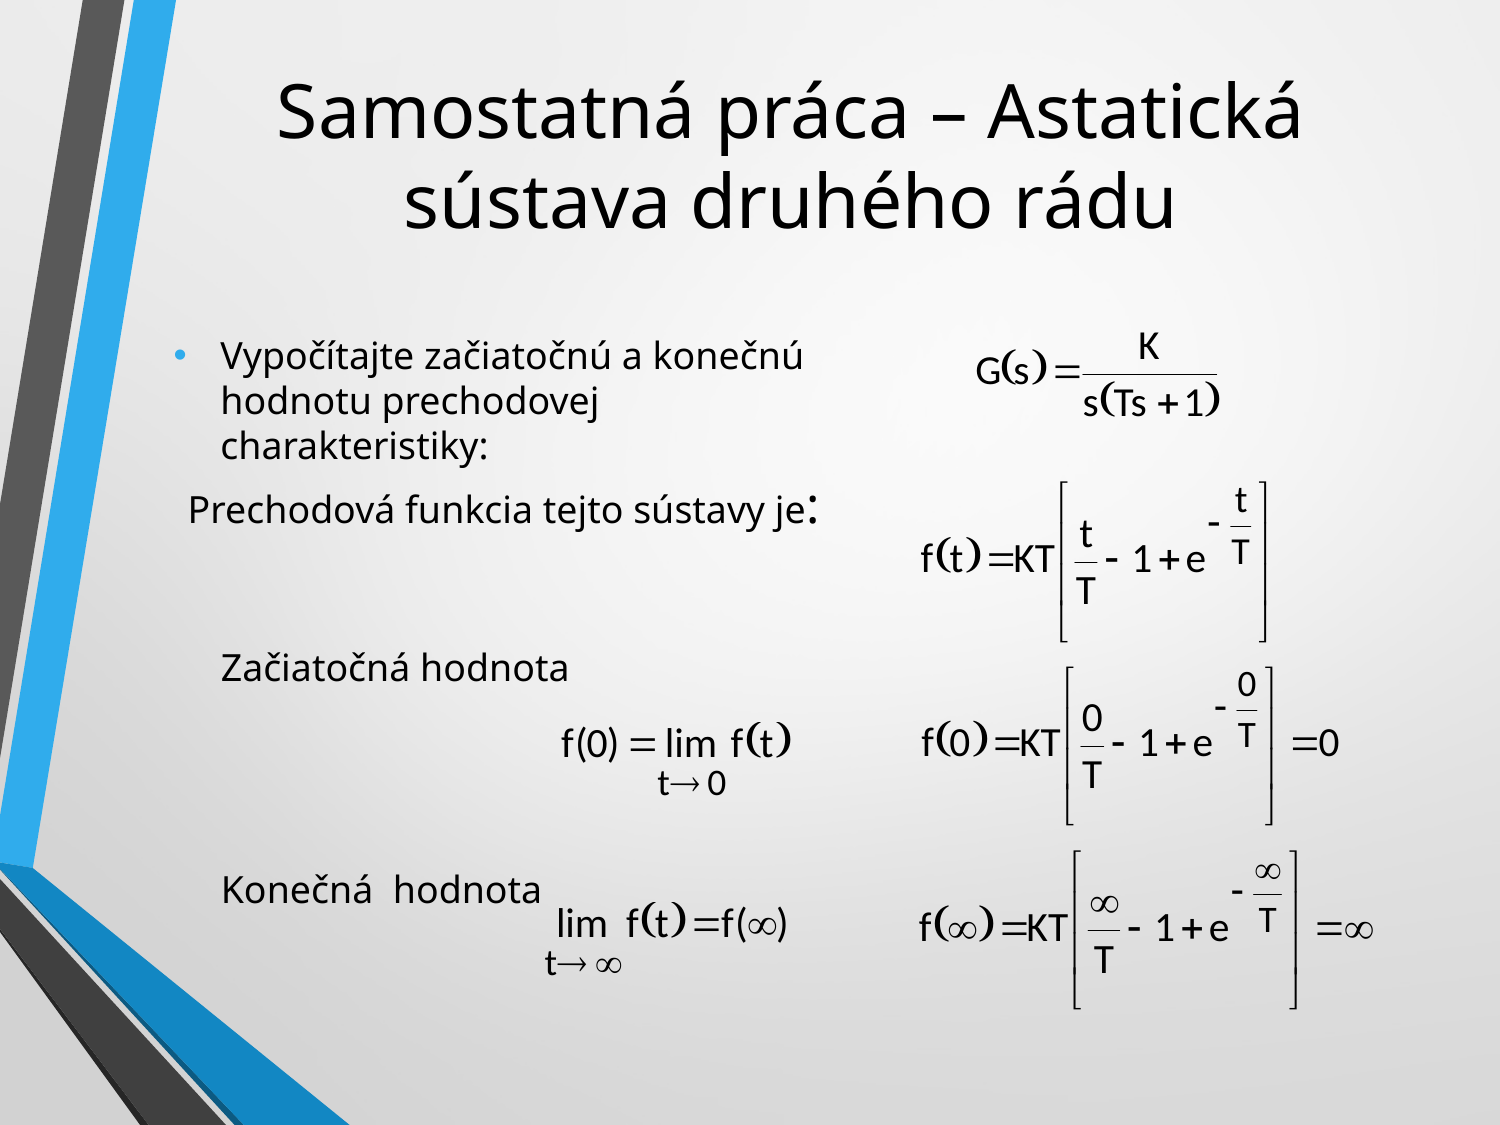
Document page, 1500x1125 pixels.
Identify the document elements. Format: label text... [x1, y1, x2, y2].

text_box Samostatná práca – Astatická sústava druhého rádu [229, 56, 1352, 252]
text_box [973, 324, 1221, 430]
text_box Začiatočná hodnota [206, 636, 706, 696]
text_box Konečná hodnota [206, 859, 739, 919]
text_box Vypočítajte začiatočnú a konečnú hodnotu prechodovej charakteristiky: [158, 324, 849, 475]
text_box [914, 845, 1379, 1017]
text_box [557, 721, 792, 802]
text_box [917, 661, 1344, 832]
text_box Prechodová funkcia tejto sústavy je: [172, 475, 835, 542]
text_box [917, 477, 1277, 648]
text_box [540, 901, 792, 982]
